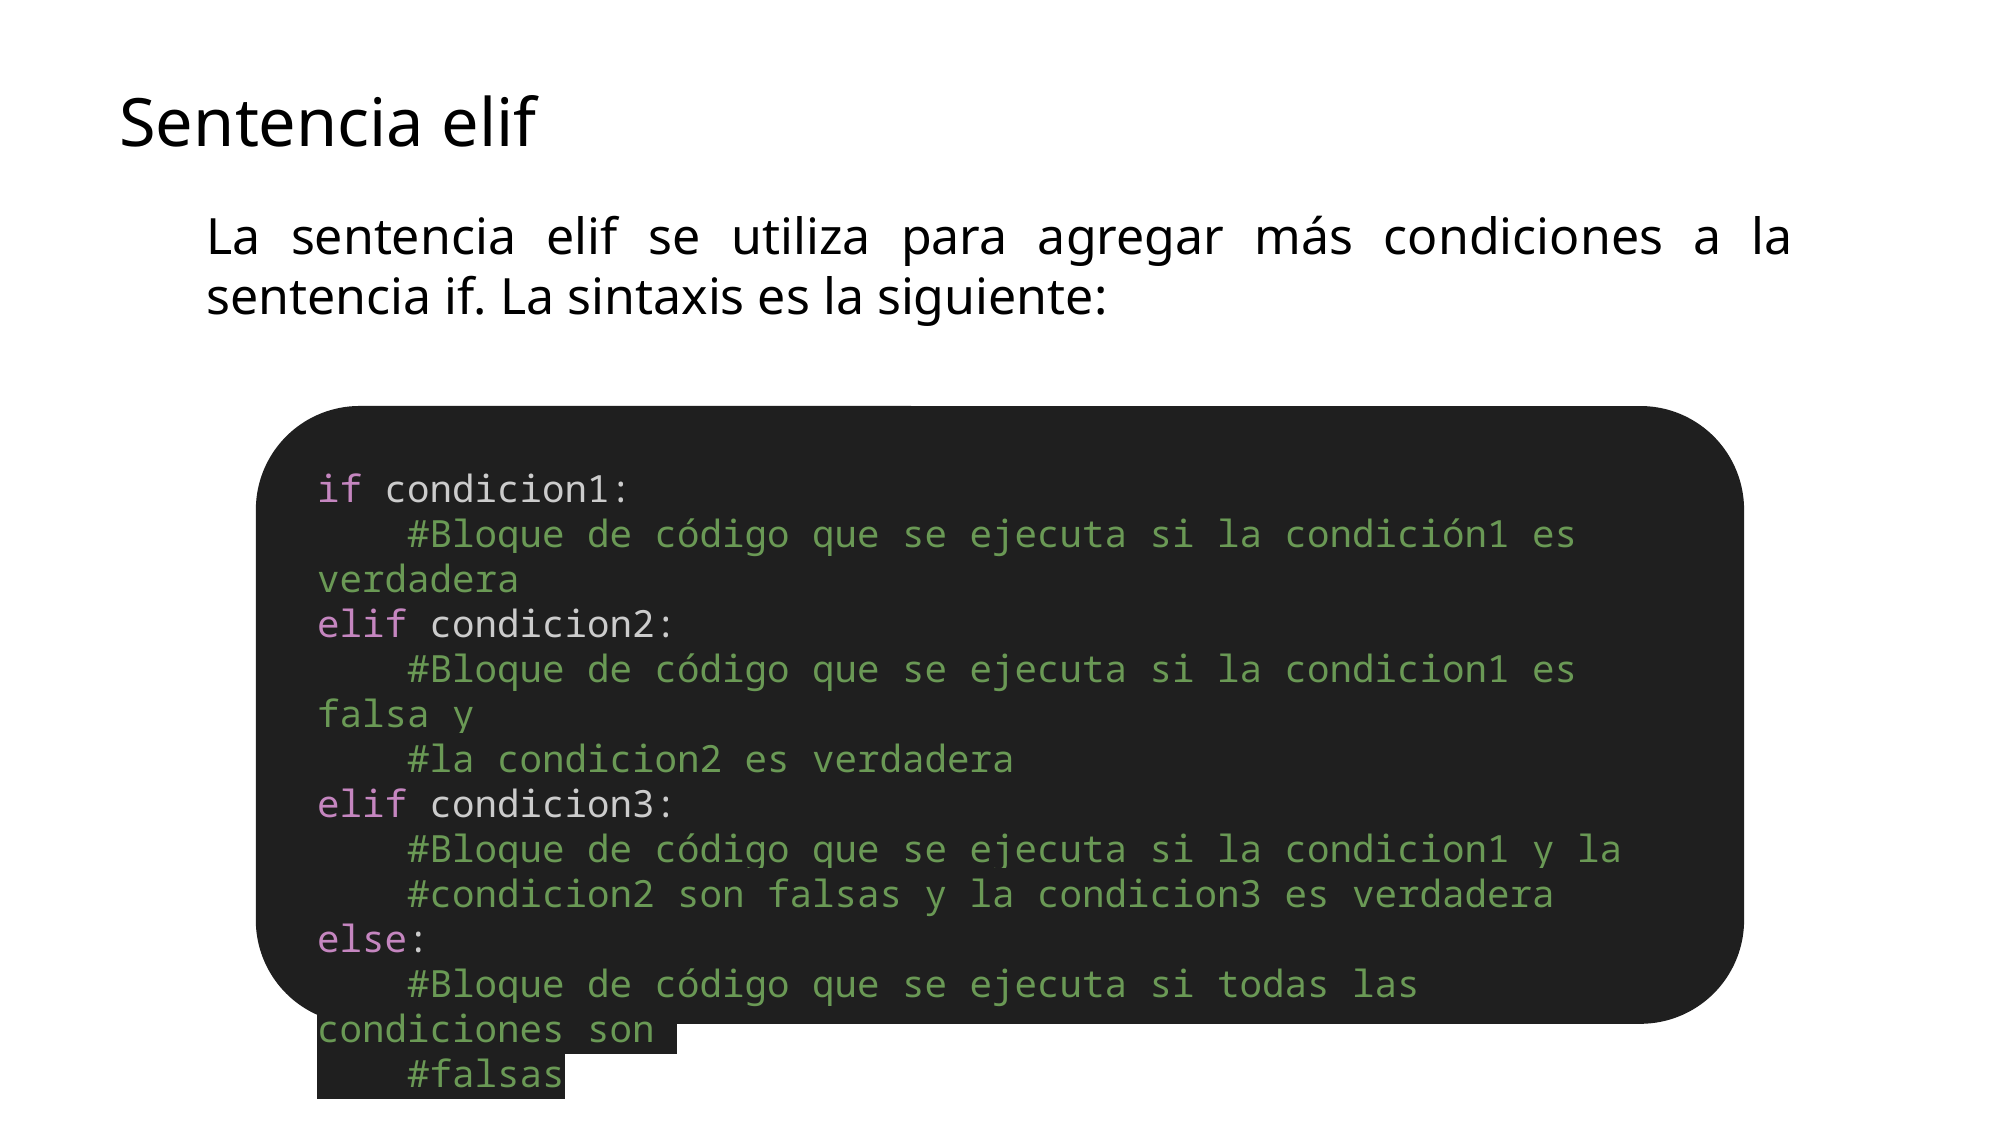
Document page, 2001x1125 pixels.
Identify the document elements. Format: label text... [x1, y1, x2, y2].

text_box Sentencia elif [104, 72, 1722, 168]
text_box La sentencia elif se utiliza para agregar más condiciones a la sentencia if. La sintaxis es la siguiente: [191, 196, 1809, 332]
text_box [256, 407, 1744, 1023]
